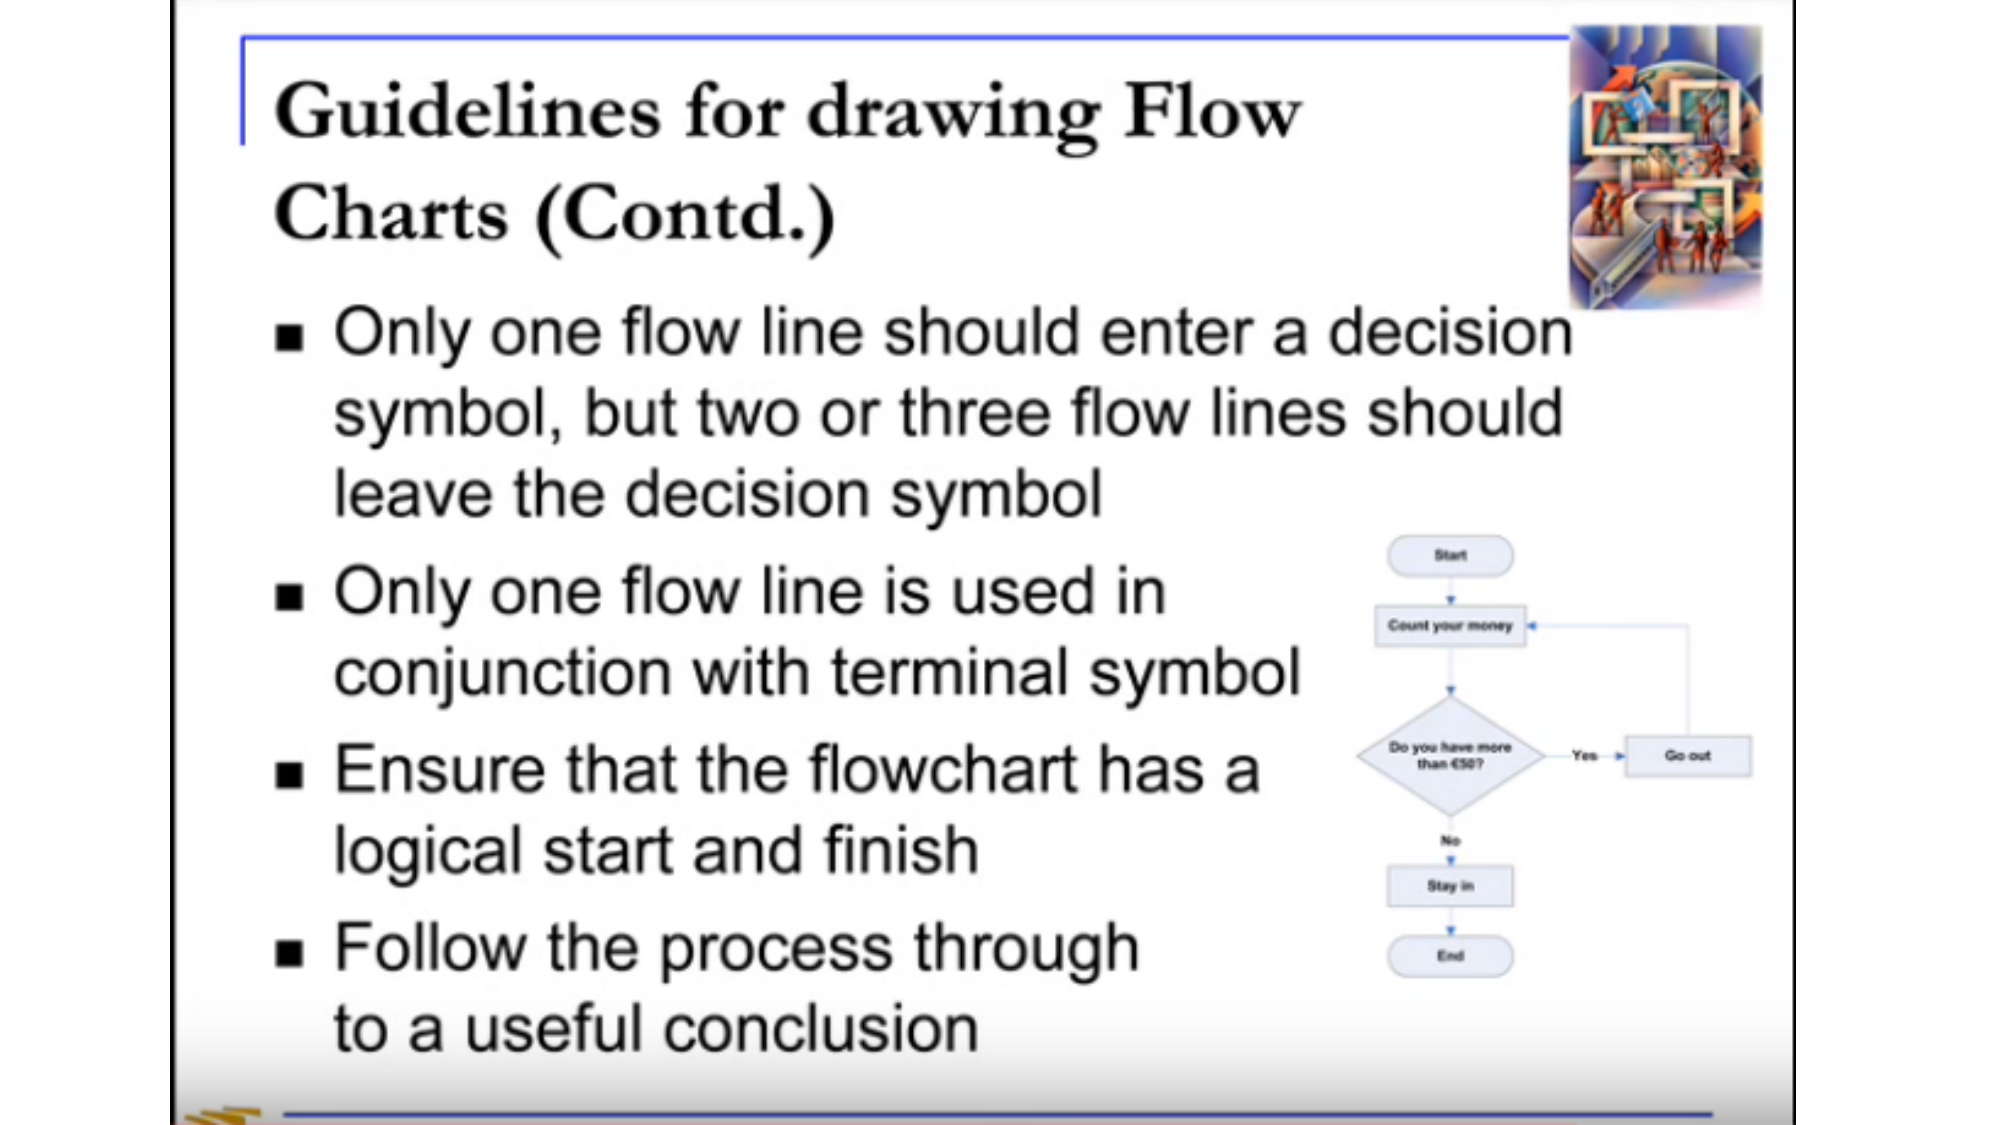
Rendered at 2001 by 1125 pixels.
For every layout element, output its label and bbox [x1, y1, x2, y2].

picture [170, 0, 1796, 1125]
